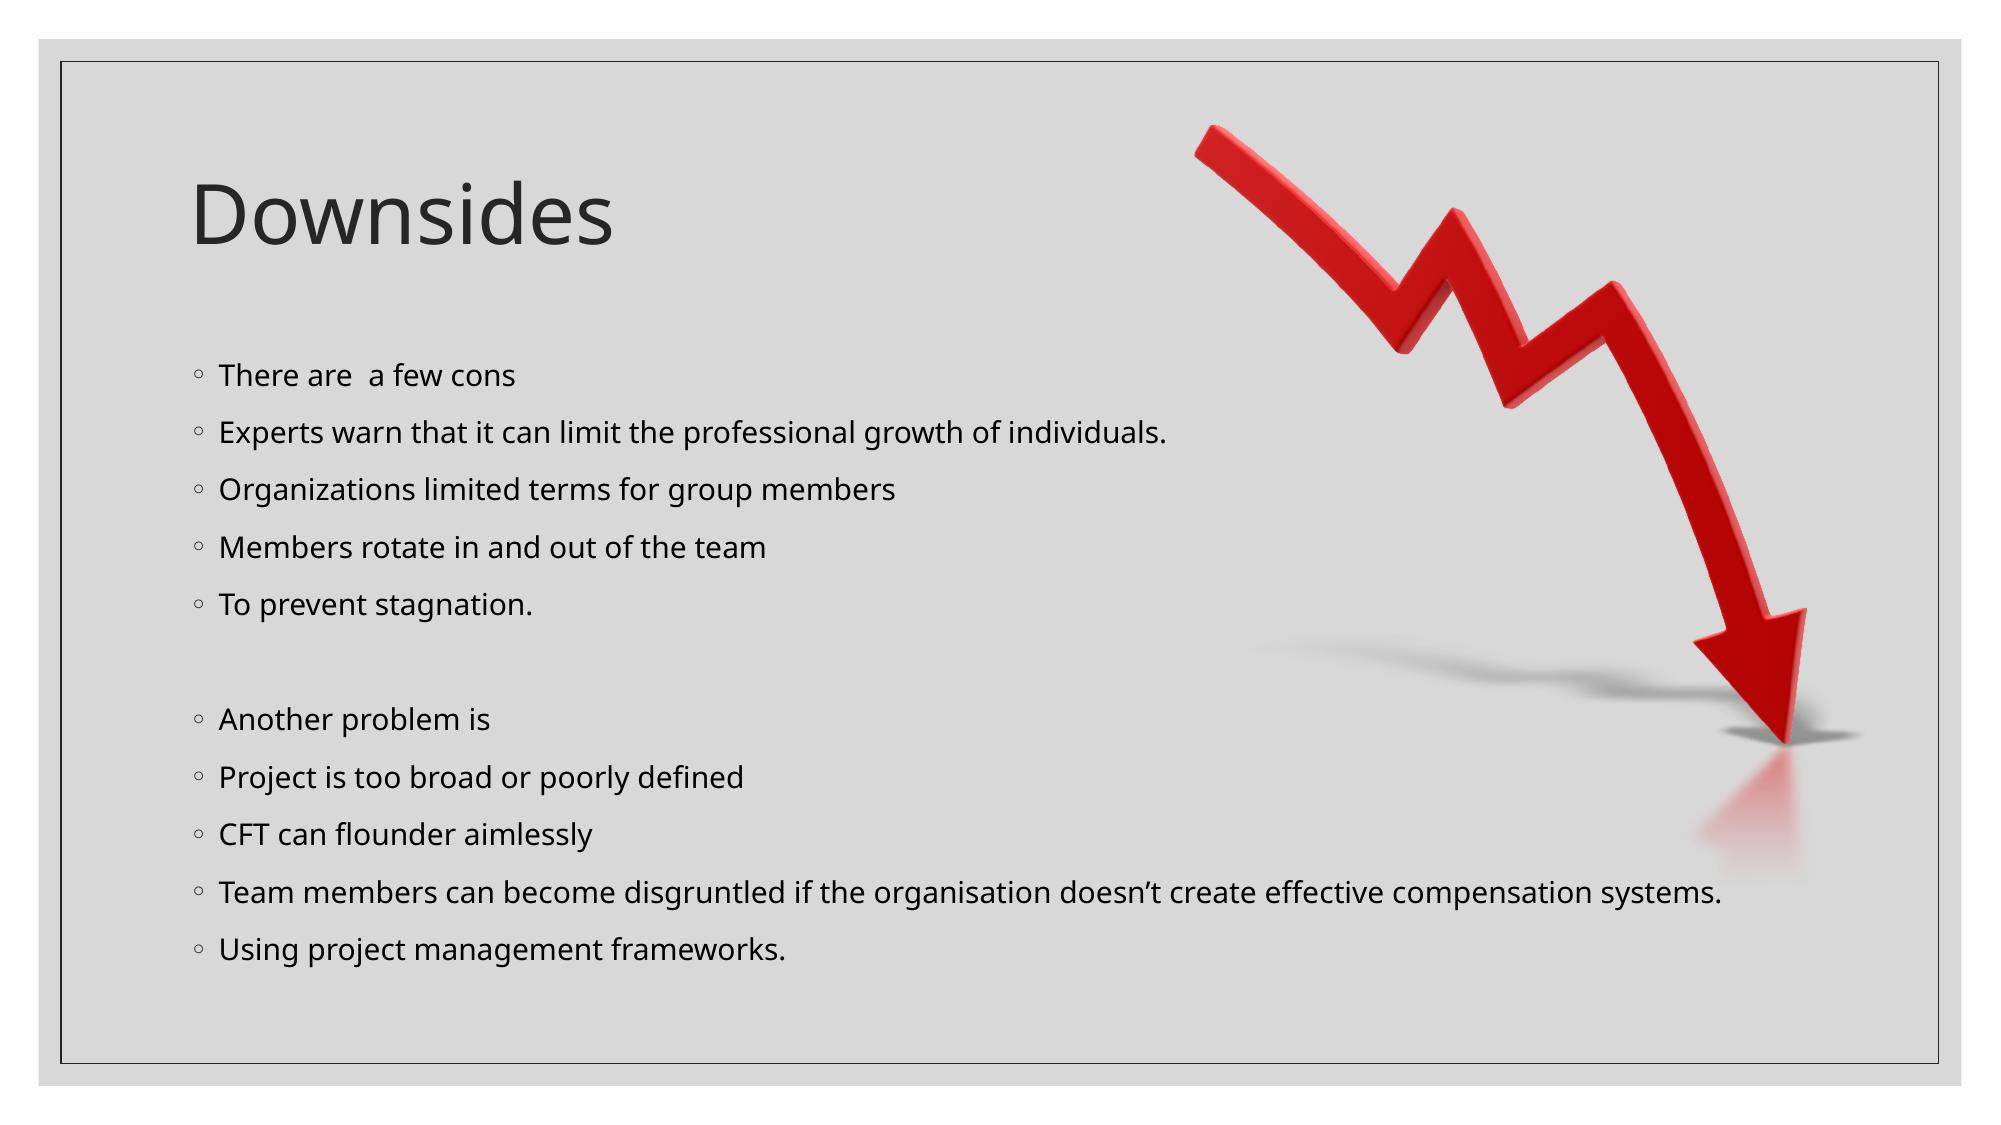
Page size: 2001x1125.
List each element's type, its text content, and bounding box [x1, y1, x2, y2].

title Downsides [174, 105, 1128, 331]
picture [1133, 105, 1914, 886]
list There are a few cons Experts warn that it can limit the professional growth of individuals. Organizations limited terms for group members Members rotate in and out of the team To prevent stagnation. Another problem is Project is too broad or poorly defined CFT can flounder aimlessly Team members can become disgruntled if the organisation doesn’t create effective compensation systems. Using project management frameworks. [174, 345, 1825, 977]
